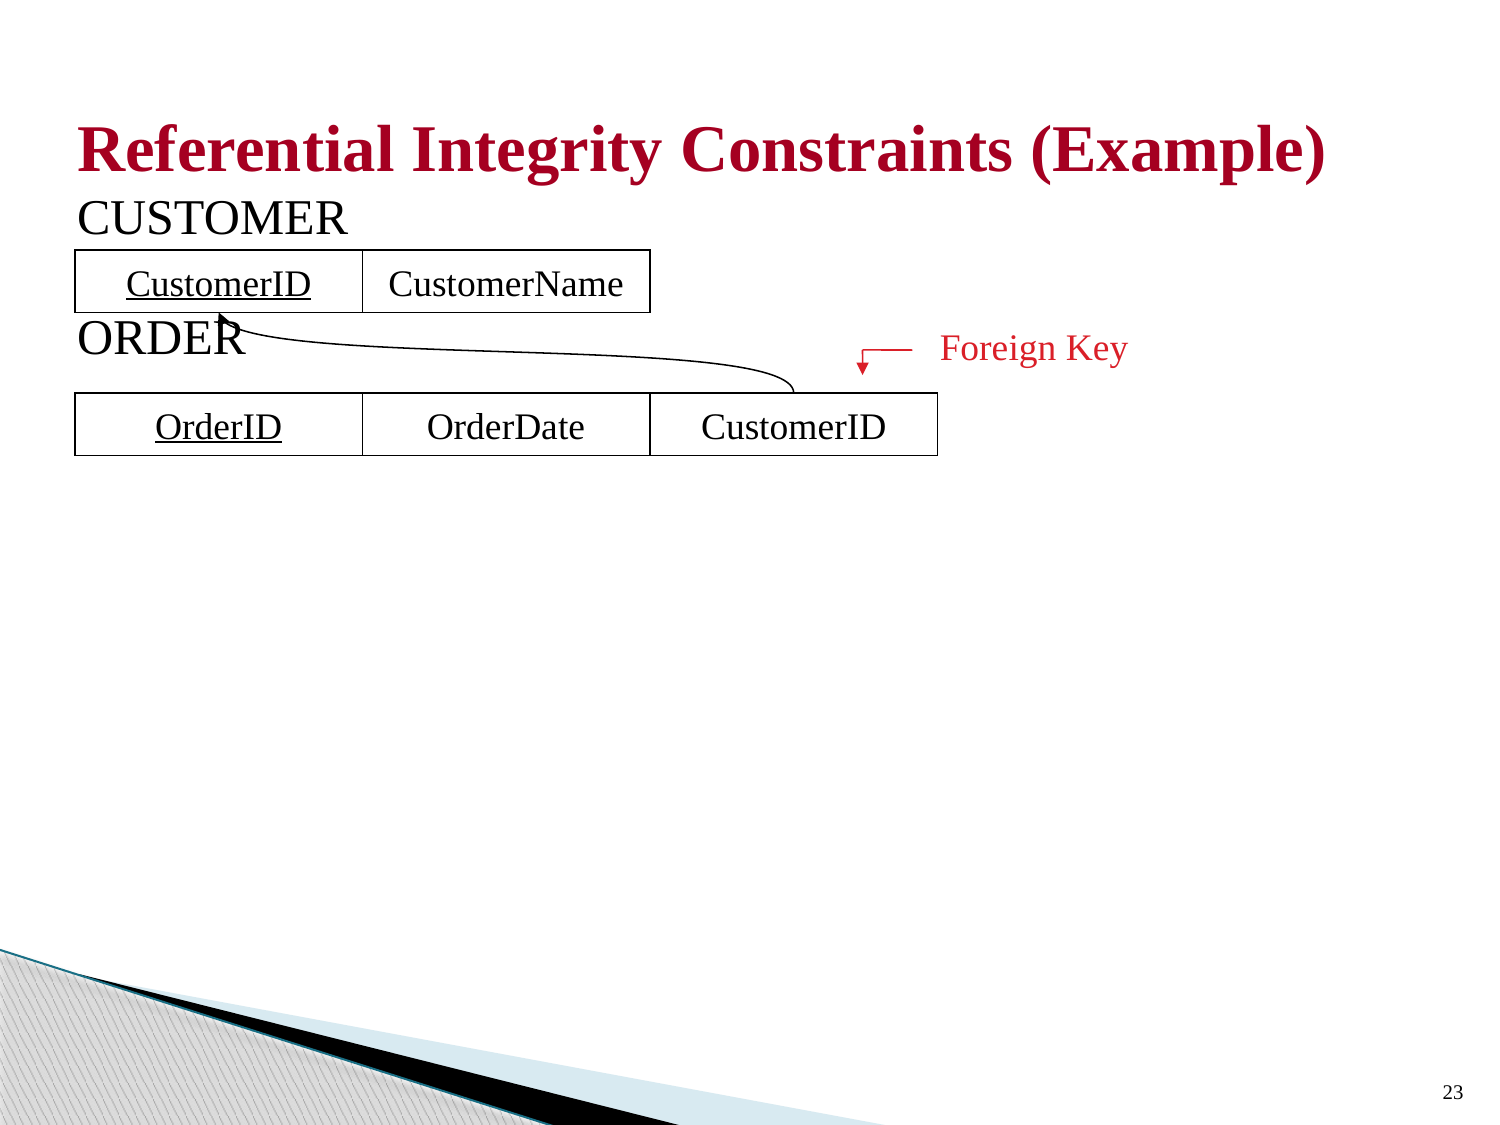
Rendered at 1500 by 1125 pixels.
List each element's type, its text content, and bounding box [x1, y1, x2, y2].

text_box CustomerName [362, 249, 459, 313]
text_box CustomerID [649, 392, 938, 456]
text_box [465, 64, 547, 641]
slide_number 23 [1418, 1051, 1479, 1112]
text_box [856, 350, 869, 376]
text_box OrderID [74, 392, 362, 456]
text_box Referential Integrity Constraints (Example) CUSTOMER ORDER [551, 96, 1500, 372]
text_box OrderDate [362, 392, 459, 456]
text_box OrderDate [551, 392, 649, 456]
text_box CustomerName [551, 249, 650, 313]
text_box Foreign Key [925, 315, 1144, 376]
text_box Referential Integrity Constraints (Example) CUSTOMER ORDER [62, 96, 459, 372]
text_box CustomerID [74, 249, 362, 313]
